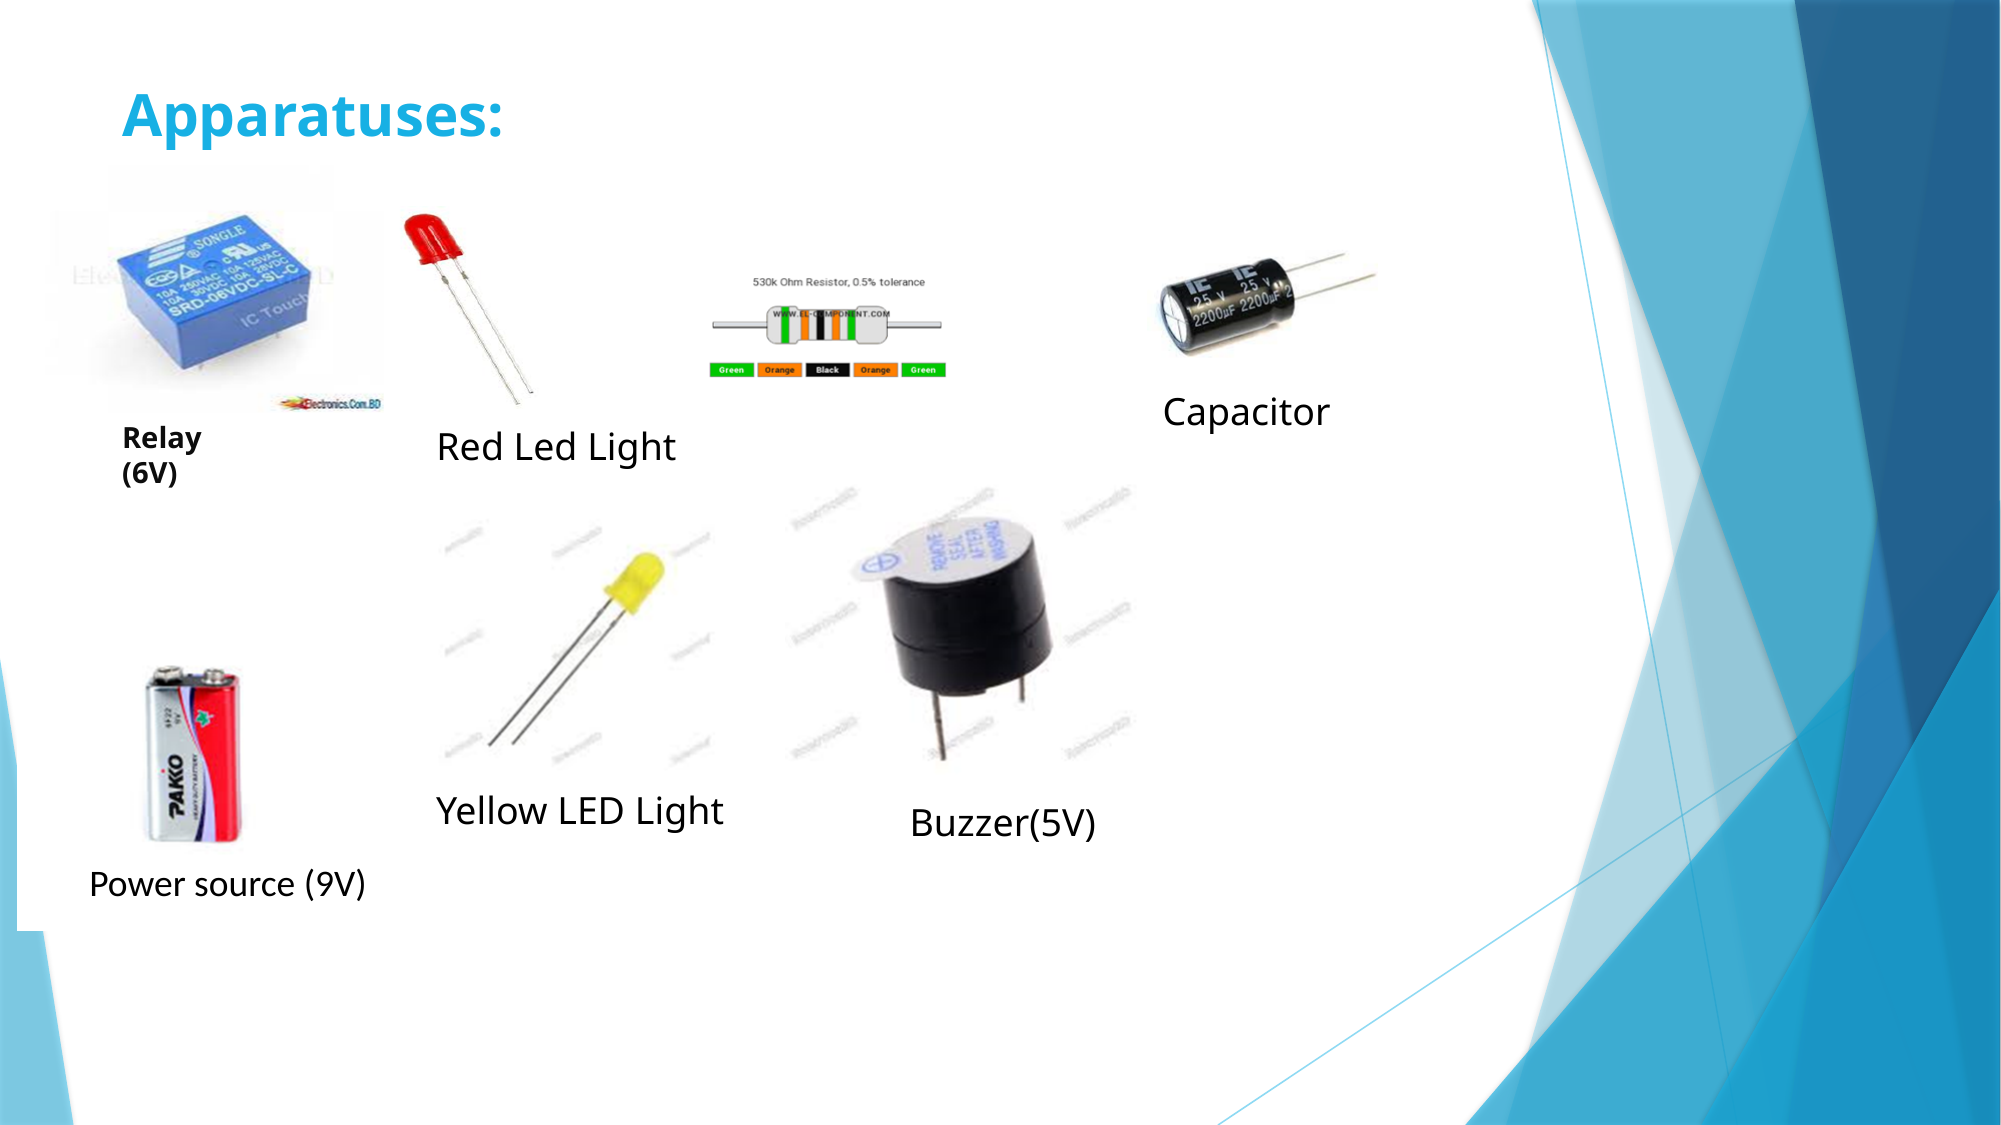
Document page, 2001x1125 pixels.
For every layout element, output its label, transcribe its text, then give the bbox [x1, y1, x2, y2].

picture [16, 577, 370, 931]
picture [1147, 209, 1379, 375]
text_box Yellow LED Light [421, 779, 894, 840]
text_box Apparatuses: [107, 70, 948, 156]
picture [400, 468, 755, 822]
picture [785, 447, 1139, 801]
picture [32, 155, 549, 413]
text_box Power source (9V) [74, 851, 516, 957]
text_box Red Led Light [421, 415, 809, 476]
picture [706, 263, 948, 387]
text_box Capacitor [1147, 383, 1378, 441]
text_box Relay (6V) [107, 422, 421, 498]
text_box Buzzer(5V) [894, 791, 1212, 851]
